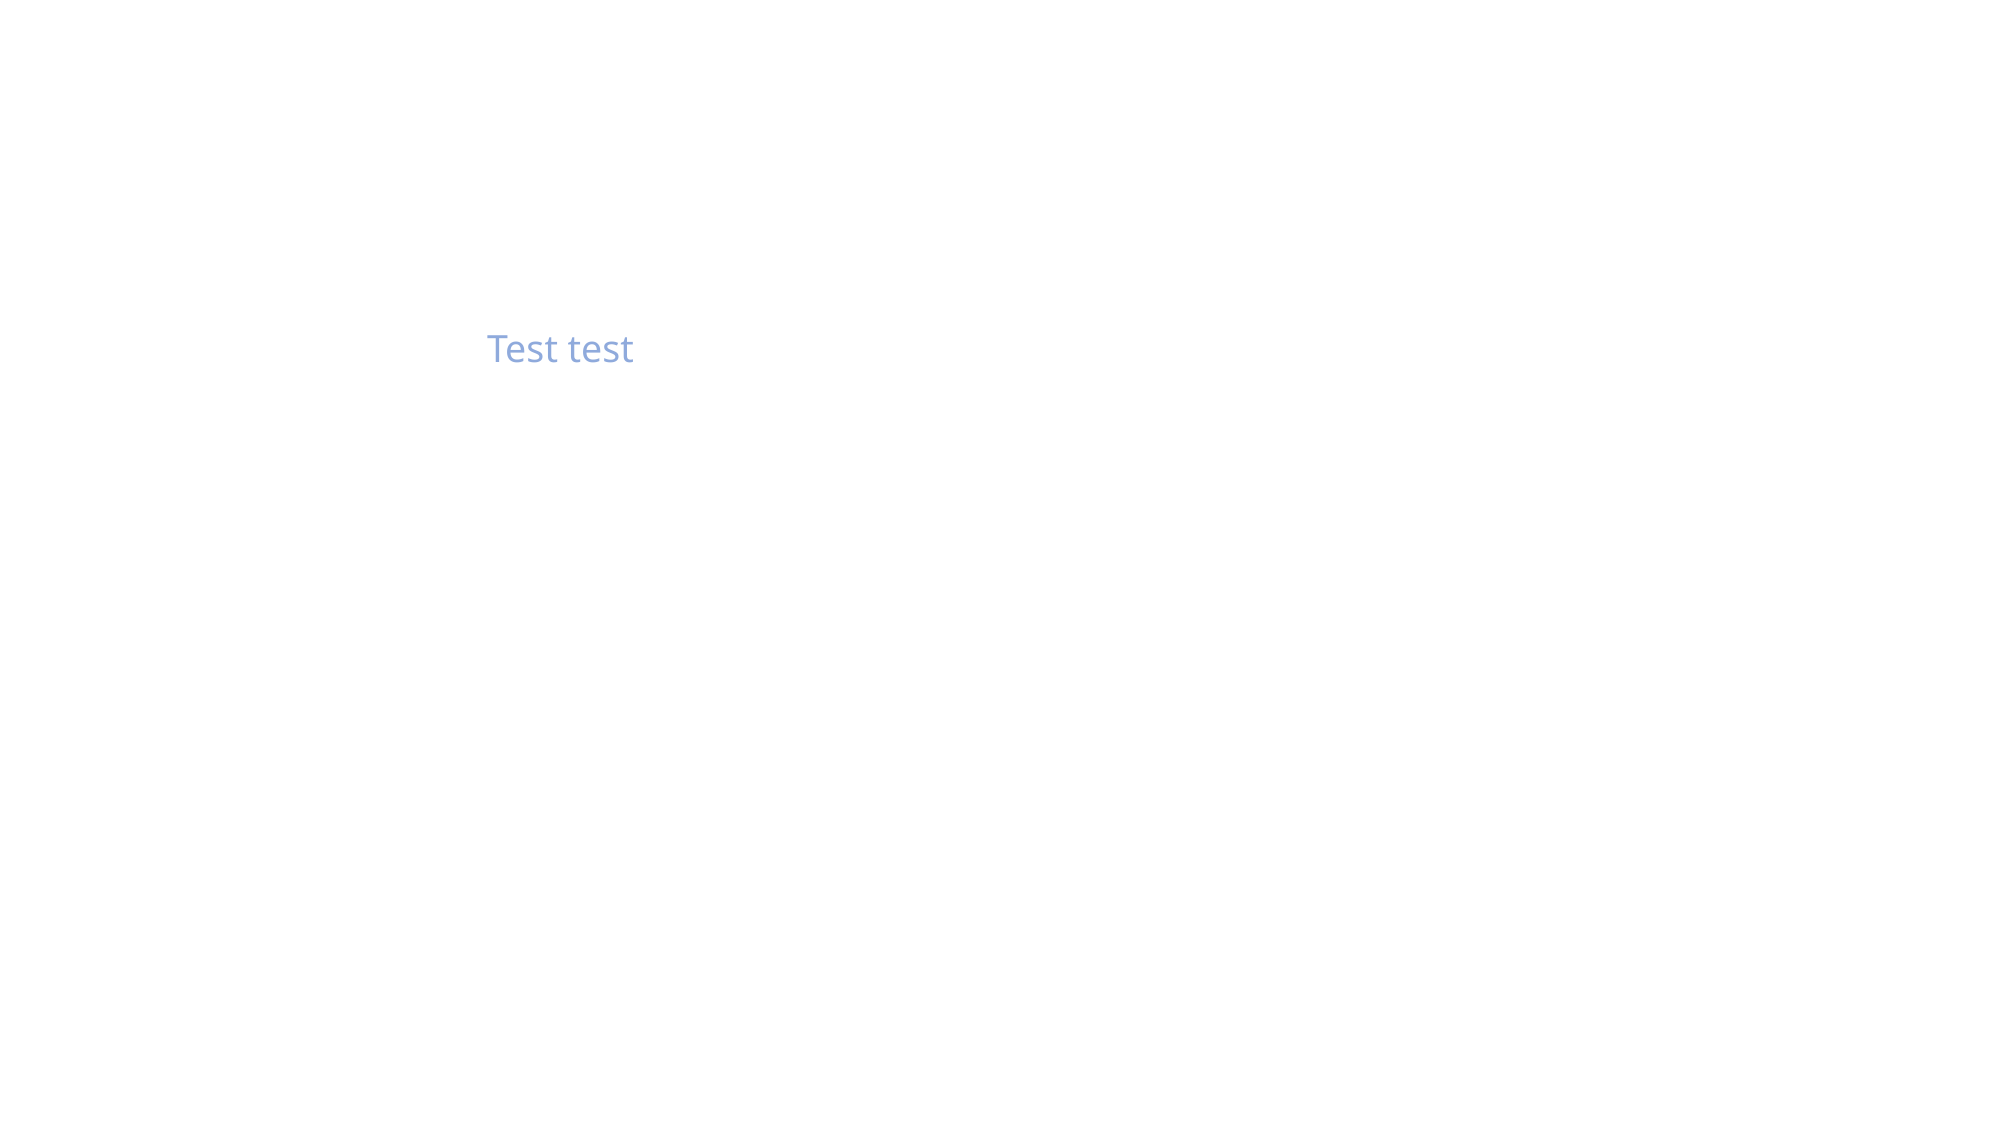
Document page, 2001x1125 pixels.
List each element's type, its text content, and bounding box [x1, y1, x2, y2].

text_box Test test [472, 318, 649, 378]
